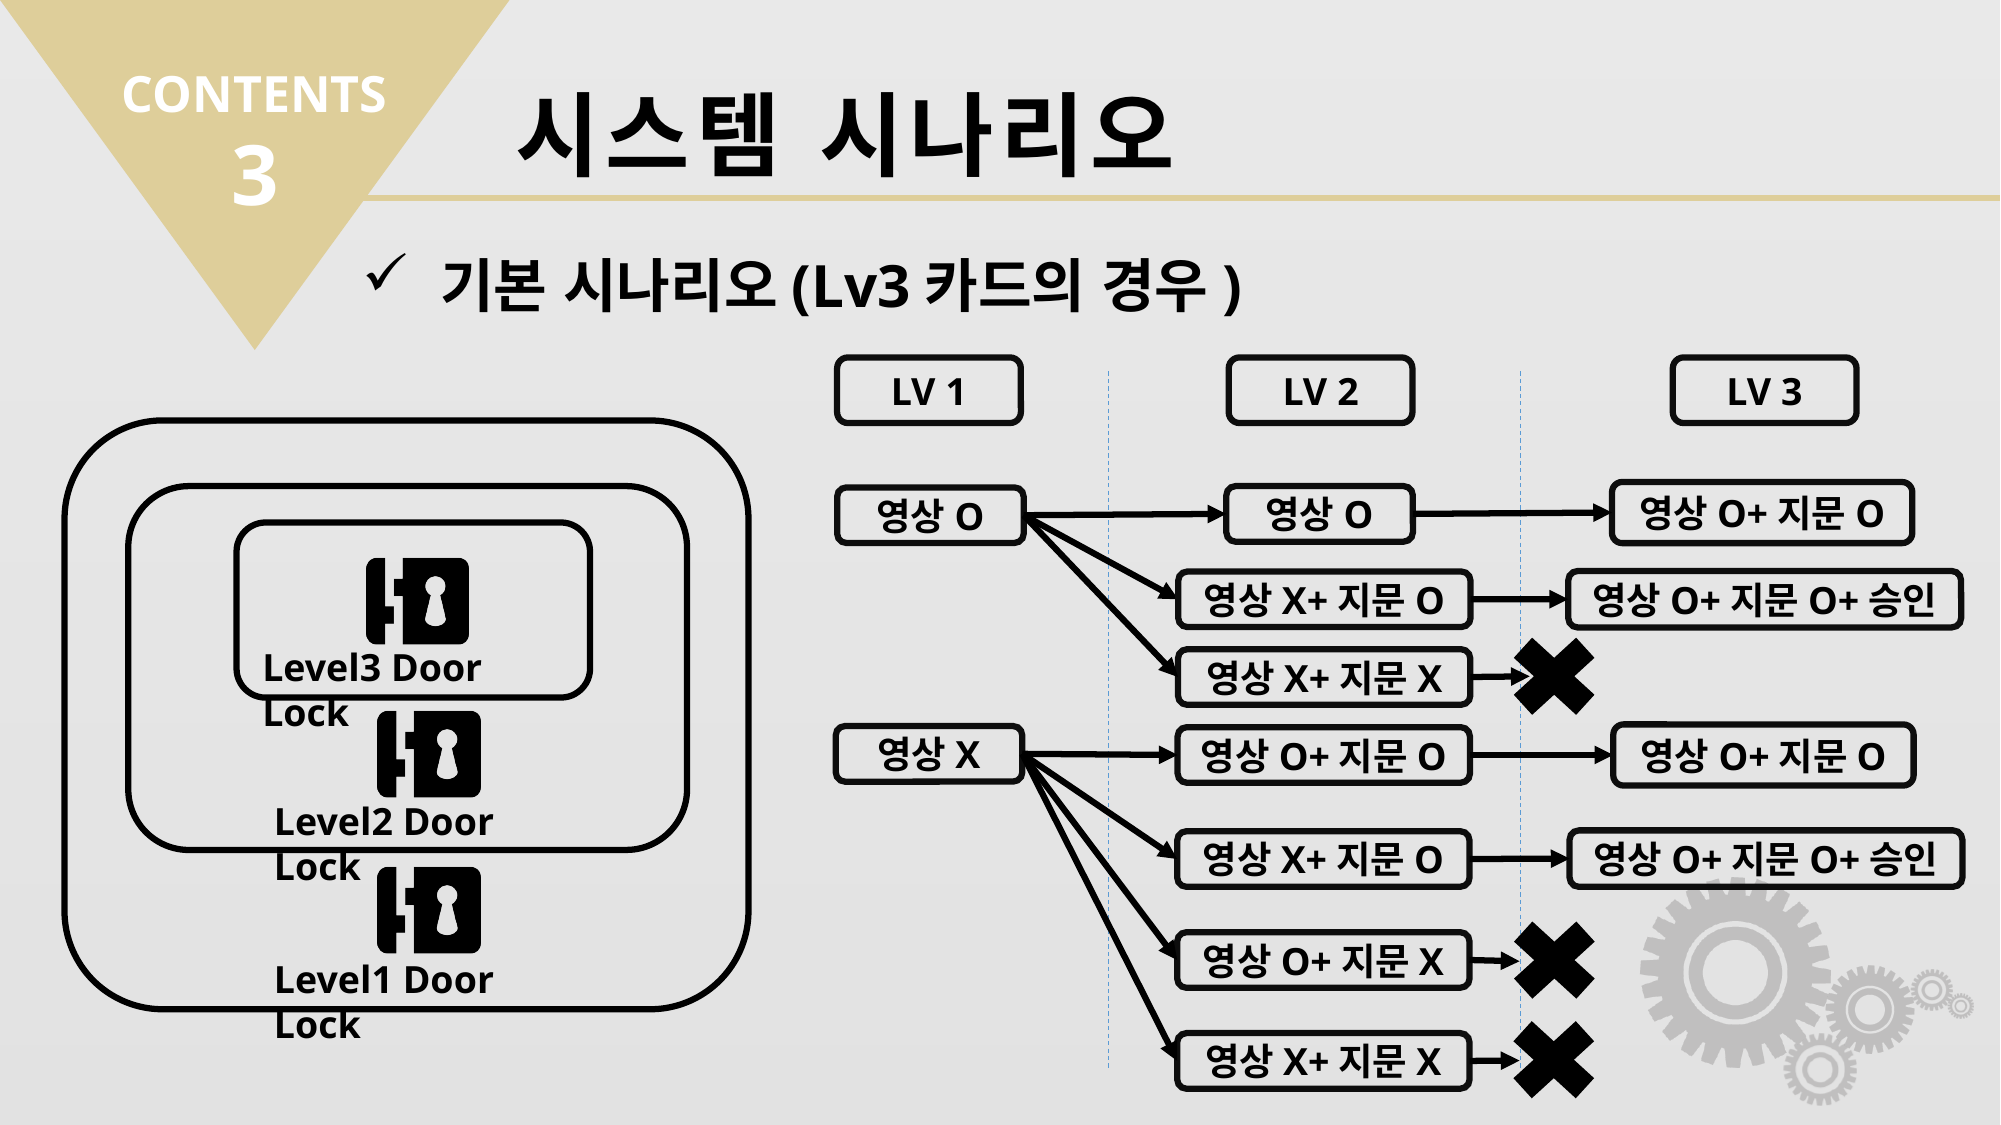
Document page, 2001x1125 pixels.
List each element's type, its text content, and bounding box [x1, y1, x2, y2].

text_box [1513, 1021, 1595, 1099]
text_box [128, 486, 688, 852]
text_box [1521, 921, 1595, 999]
text_box [1513, 650, 1520, 664]
text_box 영상O+지문O [1610, 480, 1914, 545]
text_box 기본 시나리오(Lv3카드의 경우) [347, 242, 1258, 327]
text_box 영상O+지문O+승인 [1568, 829, 1964, 888]
text_box 영상O+지문O [1612, 723, 1915, 787]
text_box 영상O+지문X [1178, 931, 1471, 989]
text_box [1022, 753, 1178, 1061]
text_box LV 2 [1227, 356, 1414, 425]
text_box [1514, 935, 1520, 948]
text_box [1514, 973, 1520, 986]
text_box LV 3 [1671, 356, 1858, 425]
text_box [1023, 515, 1178, 677]
text_box 영상O+지문O [1176, 726, 1472, 784]
text_box 영상X+지문X [1176, 648, 1472, 706]
text_box 영상O [1225, 485, 1414, 543]
text_box [1521, 637, 1595, 715]
text_box [0, 0, 511, 143]
text_box 영상X+지문O [1178, 570, 1472, 629]
text_box [166, 230, 344, 352]
text_box 영상O [836, 486, 1025, 545]
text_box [64, 420, 749, 1010]
text_box 영상X+지문X [1176, 1032, 1471, 1090]
text_box 시스템 시나리오 [500, 70, 1192, 195]
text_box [1637, 876, 1974, 1106]
text_box 영상O+지문O+승인 [1567, 569, 1963, 629]
text_box 영상X+지문O [1178, 830, 1471, 888]
text_box [1513, 689, 1520, 702]
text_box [236, 522, 591, 698]
text_box 영상X [834, 724, 1024, 783]
text_box CONTENTS 3 [102, 54, 407, 230]
text_box LV 1 [836, 356, 1022, 425]
